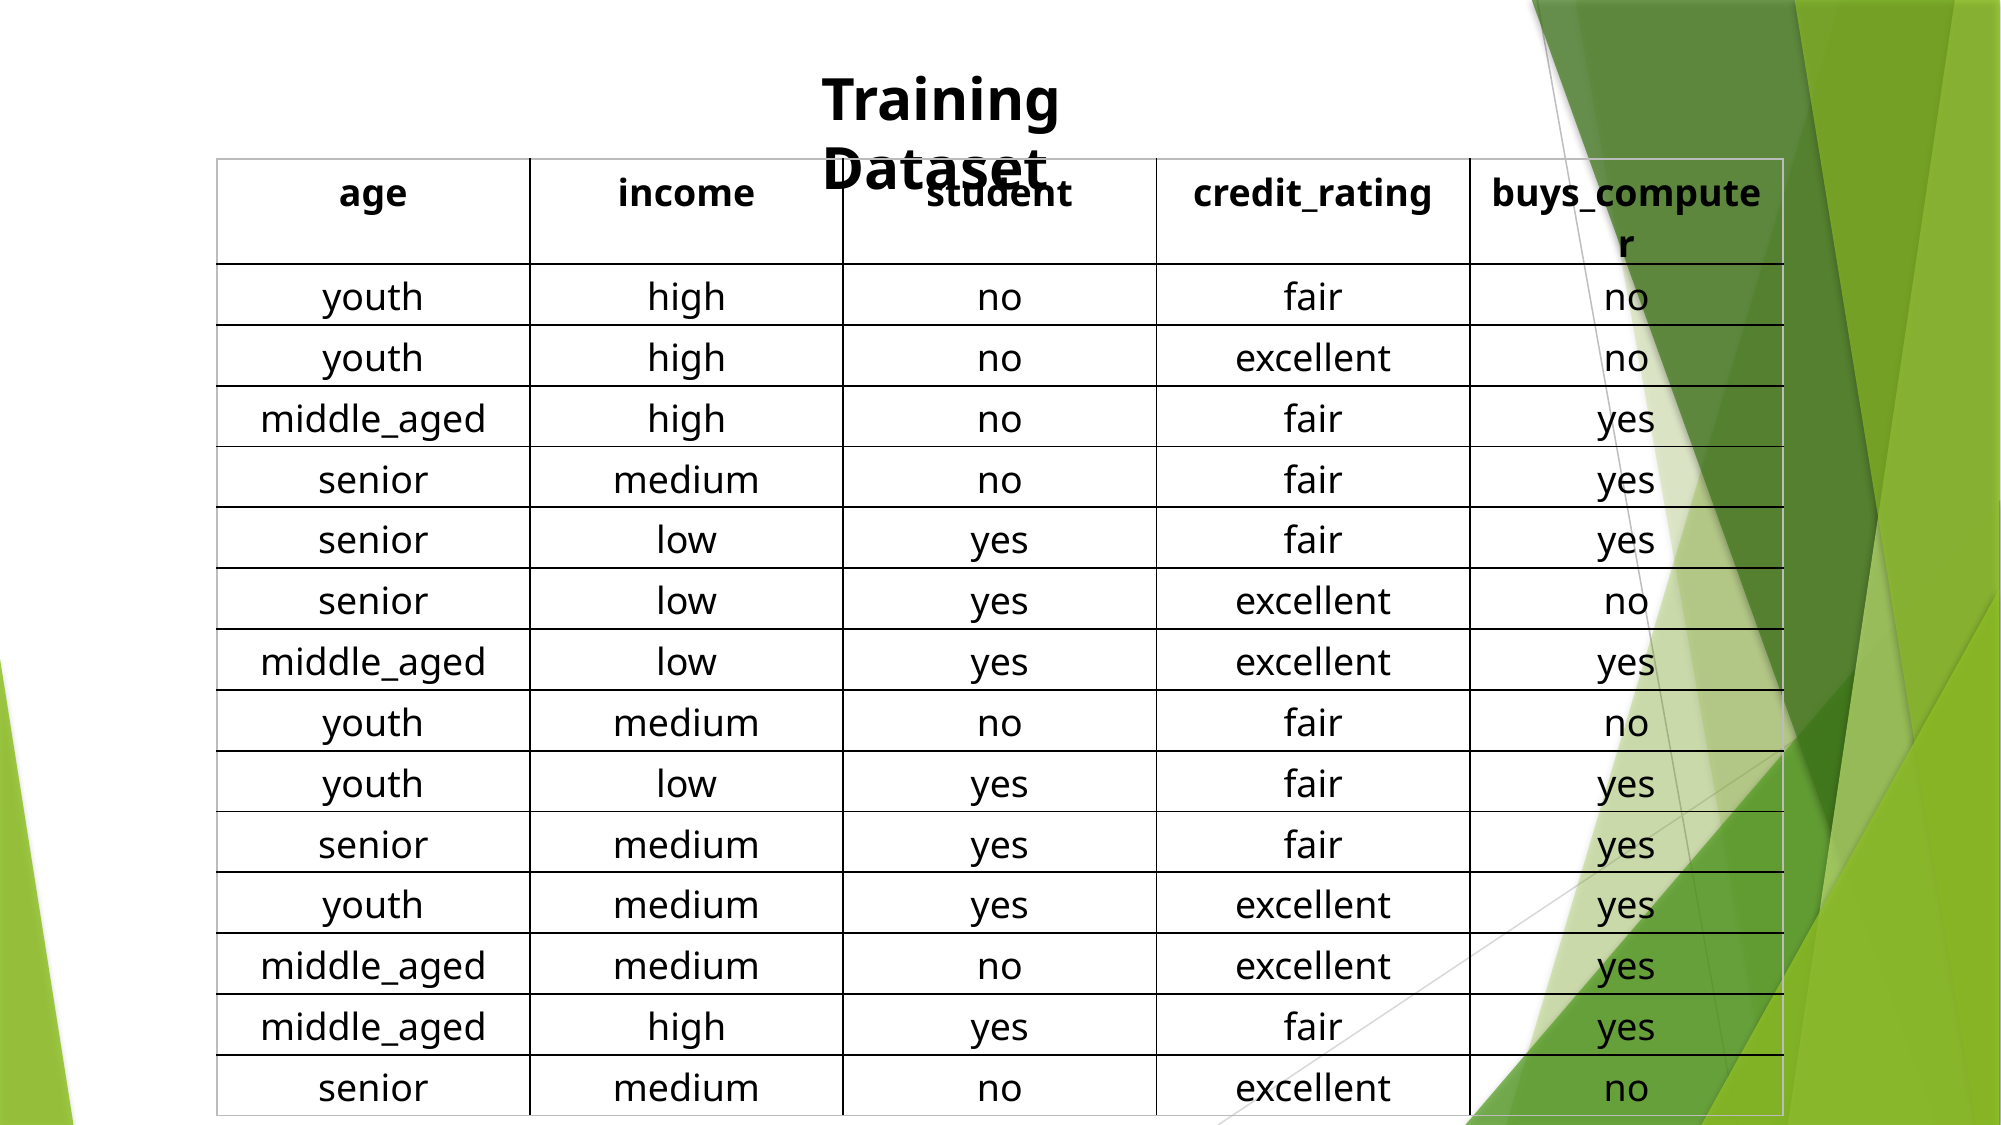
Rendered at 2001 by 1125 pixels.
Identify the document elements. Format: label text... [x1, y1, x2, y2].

table_cell excellent [1157, 934, 1469, 993]
table_header income [531, 160, 842, 263]
table_cell yes [844, 995, 1156, 1054]
table_cell fair [1157, 447, 1469, 506]
table_cell medium [531, 812, 842, 871]
table_cell high [531, 326, 842, 385]
table_cell fair [1157, 995, 1469, 1054]
table_cell yes [1471, 630, 1782, 689]
table_cell excellent [1157, 873, 1469, 932]
table_cell high [531, 995, 842, 1054]
table_cell medium [531, 873, 842, 932]
table_cell senior [218, 447, 529, 506]
table_cell youth [218, 873, 529, 932]
table_cell fair [1157, 387, 1469, 446]
table_cell low [531, 508, 842, 567]
table_cell senior [218, 569, 529, 628]
table_cell yes [844, 752, 1156, 811]
table_cell yes [844, 508, 1156, 567]
table_cell no [844, 934, 1156, 993]
table_cell no [844, 447, 1156, 506]
table_cell high [531, 387, 842, 446]
table_cell middle_aged [218, 934, 529, 993]
table_cell youth [218, 326, 529, 385]
table_cell yes [844, 873, 1156, 932]
table_cell no [1471, 691, 1782, 750]
table_cell no [844, 1056, 1156, 1115]
table_cell high [531, 265, 842, 324]
table_cell no [1471, 569, 1782, 628]
table_cell yes [1471, 812, 1782, 871]
table_cell senior [218, 812, 529, 871]
table_cell yes [1471, 447, 1782, 506]
table_cell yes [1471, 995, 1782, 1054]
table_cell youth [218, 752, 529, 811]
table_cell excellent [1157, 1056, 1469, 1115]
table_cell fair [1157, 812, 1469, 871]
table_cell middle_aged [218, 630, 529, 689]
table_header credit_rating [1157, 160, 1469, 263]
table_cell no [844, 265, 1156, 324]
table_header student [844, 160, 1156, 263]
table_cell no [1471, 326, 1782, 385]
table_cell yes [1471, 387, 1782, 446]
table_cell fair [1157, 508, 1469, 567]
table_cell excellent [1157, 326, 1469, 385]
table_header buys_computer [1471, 160, 1782, 263]
text_box Training Dataset [806, 54, 1255, 158]
table_cell youth [218, 691, 529, 750]
table_cell fair [1157, 752, 1469, 811]
table_cell low [531, 752, 842, 811]
table_cell low [531, 569, 842, 628]
table_cell fair [1157, 265, 1469, 324]
table_header age [218, 160, 529, 263]
table_cell excellent [1157, 569, 1469, 628]
table_cell senior [218, 508, 529, 567]
table_cell medium [531, 447, 842, 506]
table_cell no [844, 691, 1156, 750]
table_cell no [844, 326, 1156, 385]
table_cell yes [1471, 934, 1782, 993]
table_cell yes [844, 812, 1156, 871]
table_cell middle_aged [218, 387, 529, 446]
table_cell yes [844, 630, 1156, 689]
table_cell medium [531, 691, 842, 750]
table_cell senior [218, 1056, 529, 1115]
table_cell yes [1471, 508, 1782, 567]
table_cell fair [1157, 691, 1469, 750]
table_cell youth [218, 265, 529, 324]
table_cell yes [844, 569, 1156, 628]
table_cell no [1471, 265, 1782, 324]
table_cell medium [531, 934, 842, 993]
table_cell middle_aged [218, 995, 529, 1054]
table_cell medium [531, 1056, 842, 1115]
table_cell no [844, 387, 1156, 446]
table_cell low [531, 630, 842, 689]
table_cell yes [1471, 752, 1782, 811]
table_cell no [1471, 1056, 1782, 1115]
table_cell excellent [1157, 630, 1469, 689]
table_cell yes [1471, 873, 1782, 932]
